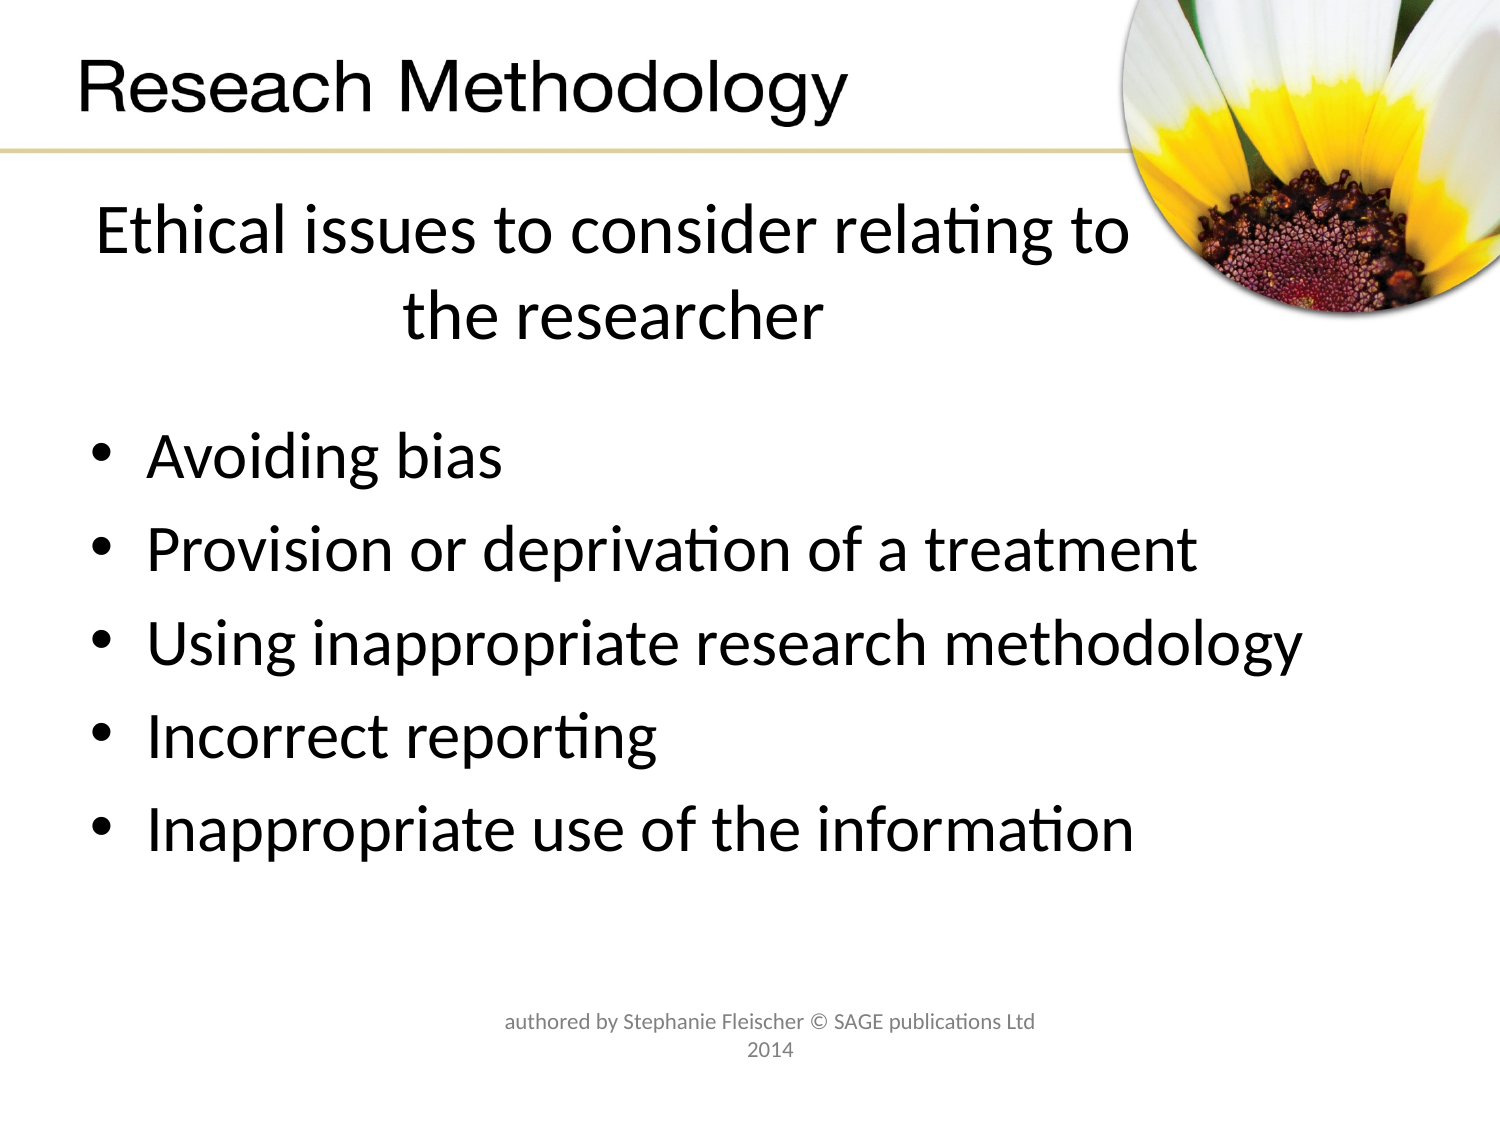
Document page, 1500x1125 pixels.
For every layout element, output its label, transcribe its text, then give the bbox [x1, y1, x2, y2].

title Ethical issues to consider relating to the researcher [64, 173, 1164, 362]
list Avoiding bias Provision or deprivation of a treatment Using inappropriate research methodology Incorrect reporting Inappropriate use of the information [75, 404, 1425, 941]
picture [0, 0, 1500, 1125]
text_box authored by Stephanie Fleischer © SAGE publications Ltd 2014 [466, 999, 1075, 1070]
